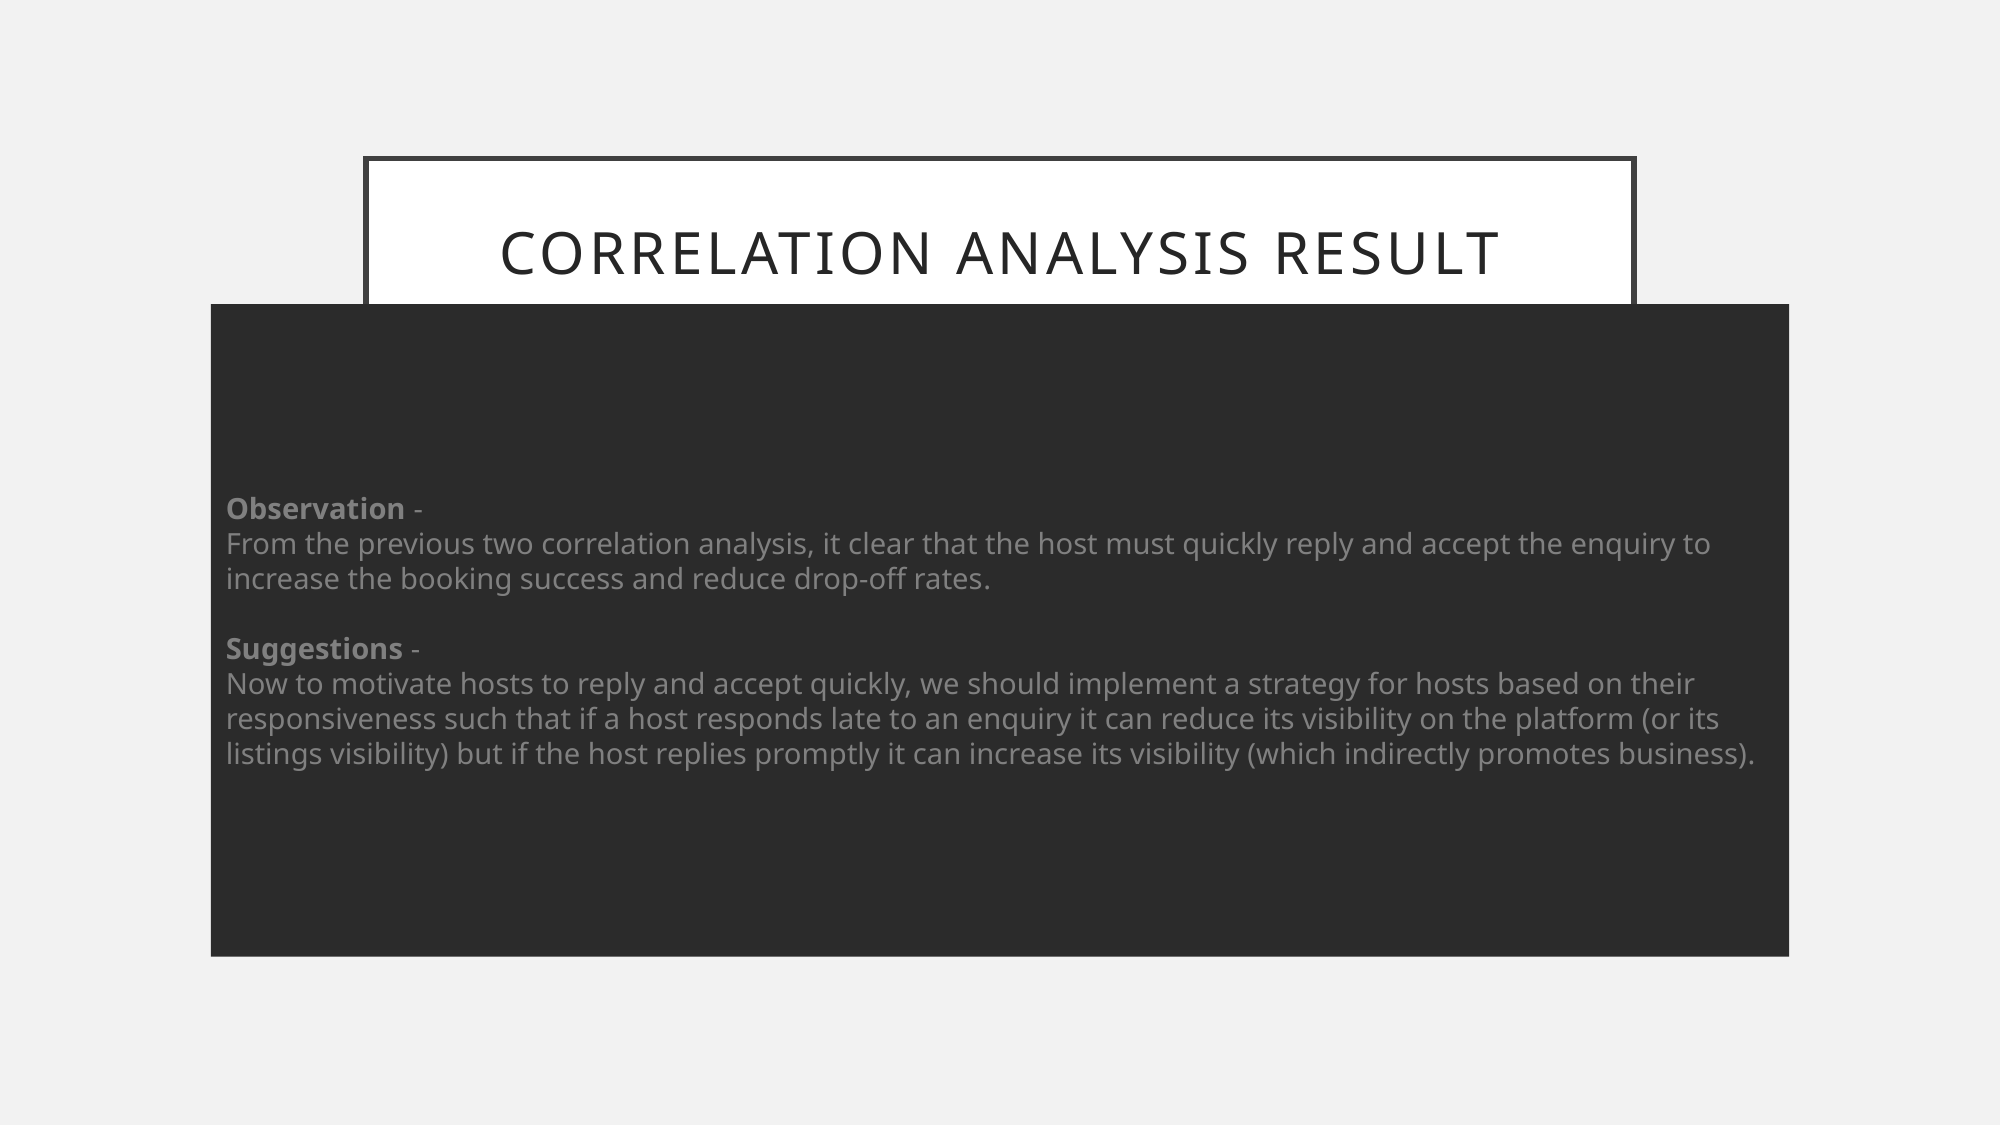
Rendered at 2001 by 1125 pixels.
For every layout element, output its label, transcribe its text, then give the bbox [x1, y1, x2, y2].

title Correlation Analysis Result [363, 156, 1637, 304]
list Observation - From the previous two correlation analysis, it clear that the host must quickly reply and accept the enquiry to increase the booking success and reduce drop-off rates. Suggestions - Now to motivate hosts to reply and accept quickly, we should implement a strategy for hosts based on their responsiveness such that if a host responds late to an enquiry it can reduce its visibility on the platform (or its listings visibility) but if the host replies promptly it can increase its visibility (which indirectly promotes business). [210, 304, 1790, 957]
